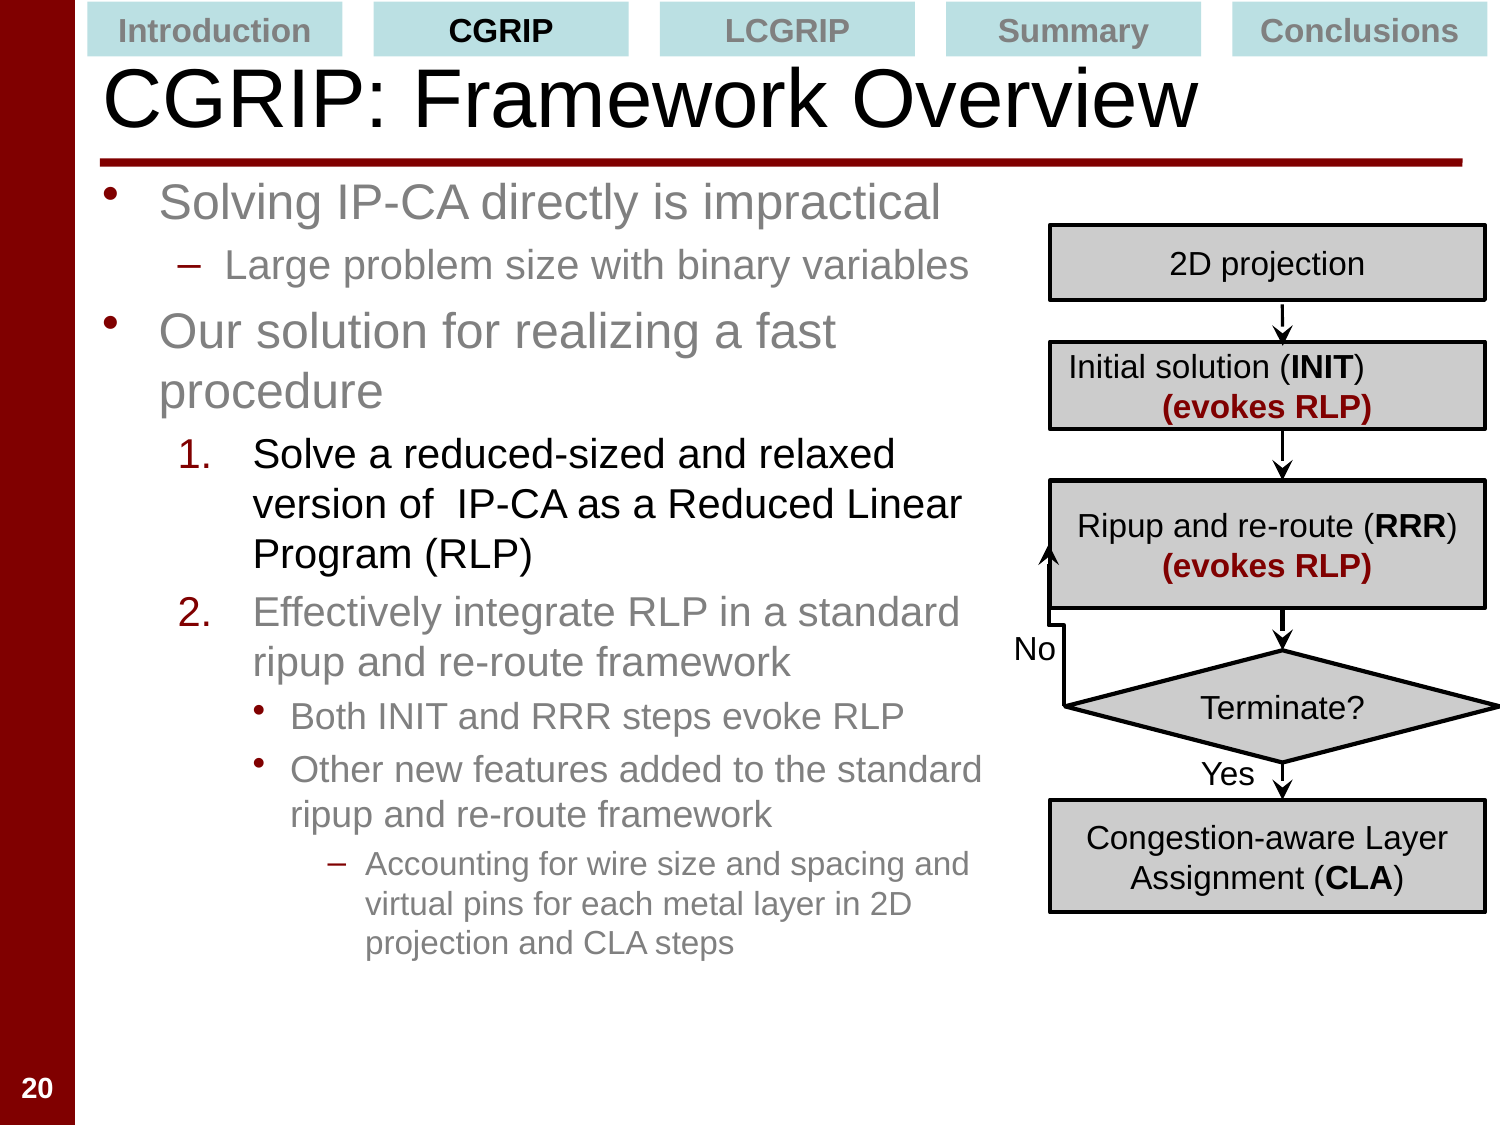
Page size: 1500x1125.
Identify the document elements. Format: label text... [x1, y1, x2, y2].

text_box Introduction [87, 1, 343, 57]
list Solving IP-CA directly is impractical Large problem size with binary variables Our solution for realizing a fast procedure Solve a reduced-sized and relaxed version of IP-CA as a Reduced Linear Program (RLP) Effectively integrate RLP in a standard ripup and re-route framework Both INIT and RRR steps evoke RLP Other new features added to the standard ripup and re-route framework Accounting for wire size and spacing and virtual pins for each metal layer in 2D projection and CLA steps [87, 162, 1050, 1038]
text_box Conclusions [1232, 1, 1488, 57]
text_box Summary [946, 1, 1202, 57]
text_box LCGRIP [659, 1, 915, 57]
title CGRIP: Framework Overview [87, 12, 1463, 175]
text_box CGRIP [373, 1, 629, 57]
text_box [998, 224, 1500, 913]
